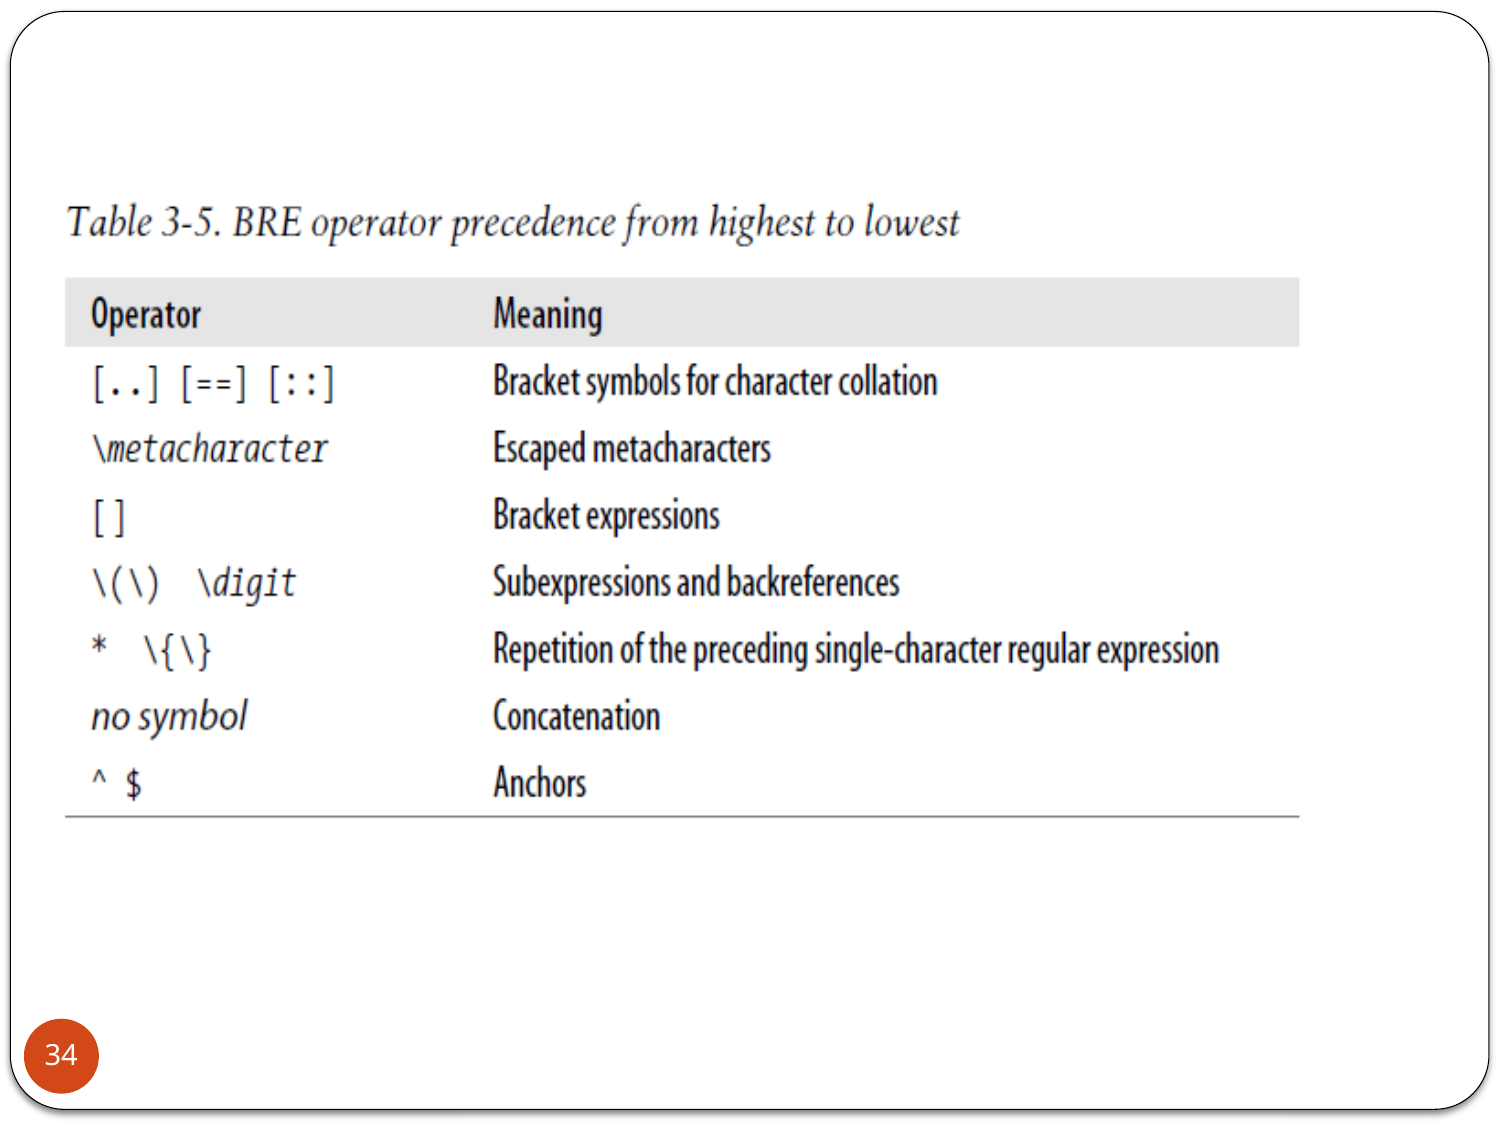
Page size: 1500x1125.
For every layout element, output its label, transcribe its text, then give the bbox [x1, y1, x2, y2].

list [40, 184, 1448, 858]
slide_number 34 [23, 1018, 99, 1094]
